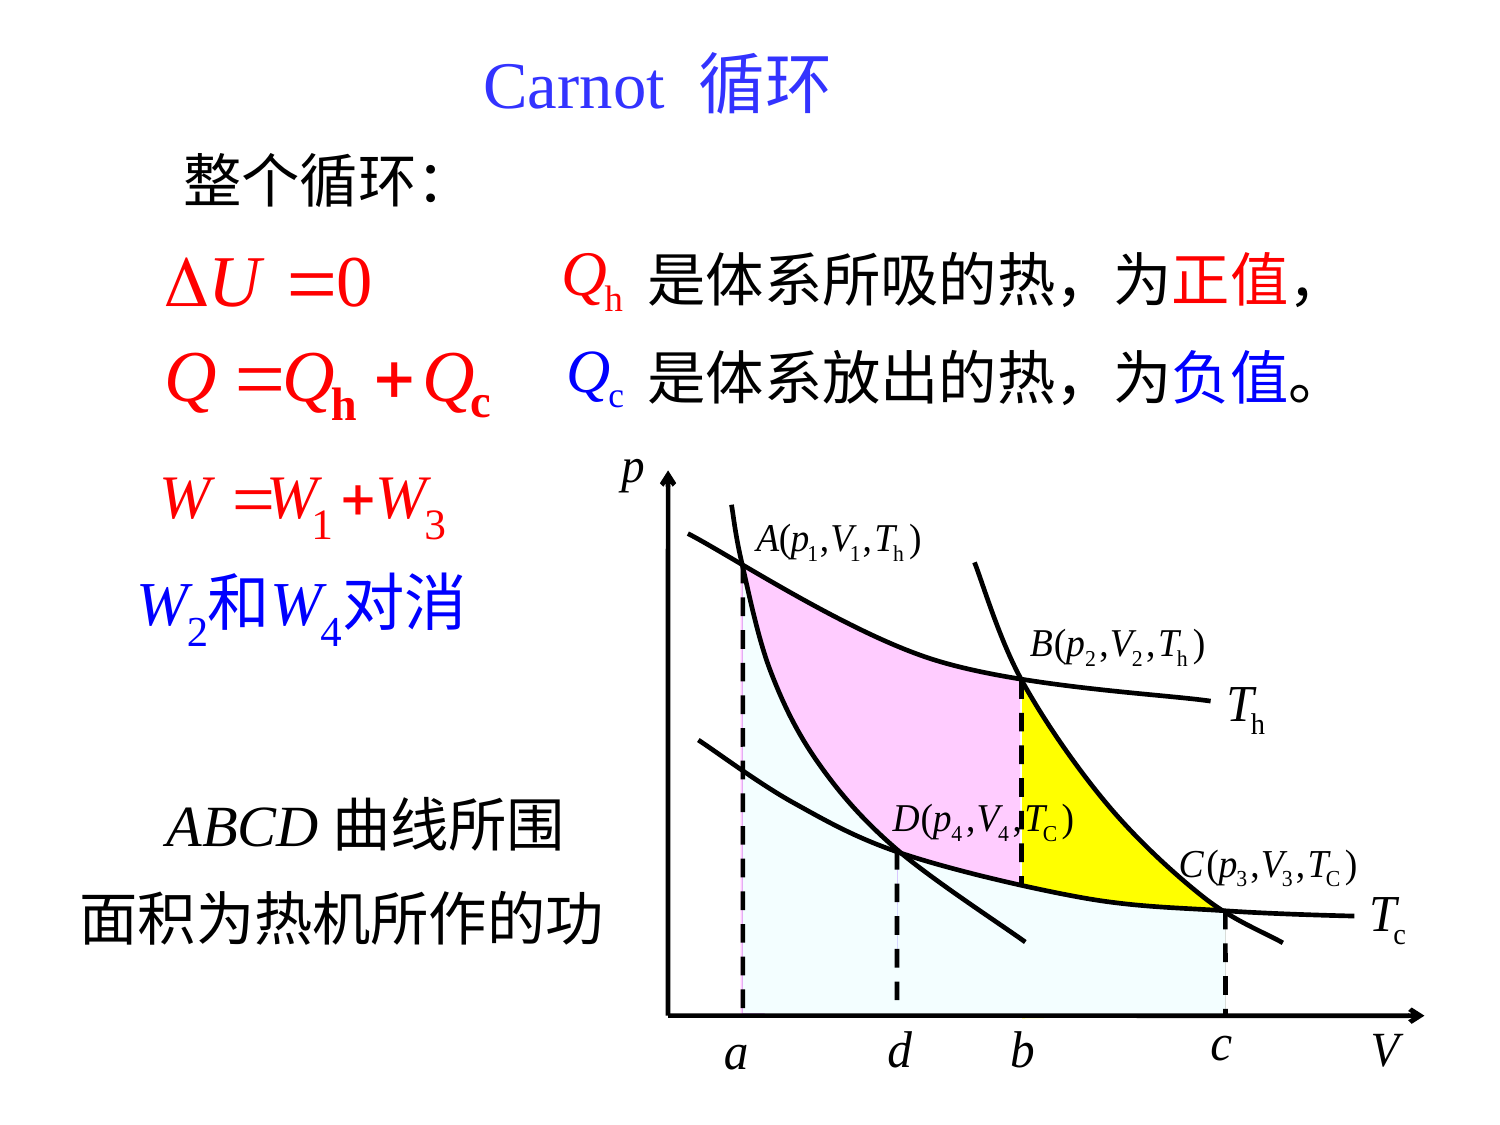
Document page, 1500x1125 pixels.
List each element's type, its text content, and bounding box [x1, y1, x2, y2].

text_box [135, 567, 471, 657]
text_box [135, 338, 505, 433]
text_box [159, 467, 453, 551]
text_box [559, 330, 1363, 424]
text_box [608, 449, 1425, 1083]
text_box Carnot 循环 [468, 34, 847, 130]
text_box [553, 231, 1363, 322]
text_box 整个循环： [168, 137, 490, 215]
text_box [135, 243, 385, 322]
text_box ABCD曲线所围面积为热机所作的功 [64, 763, 608, 953]
